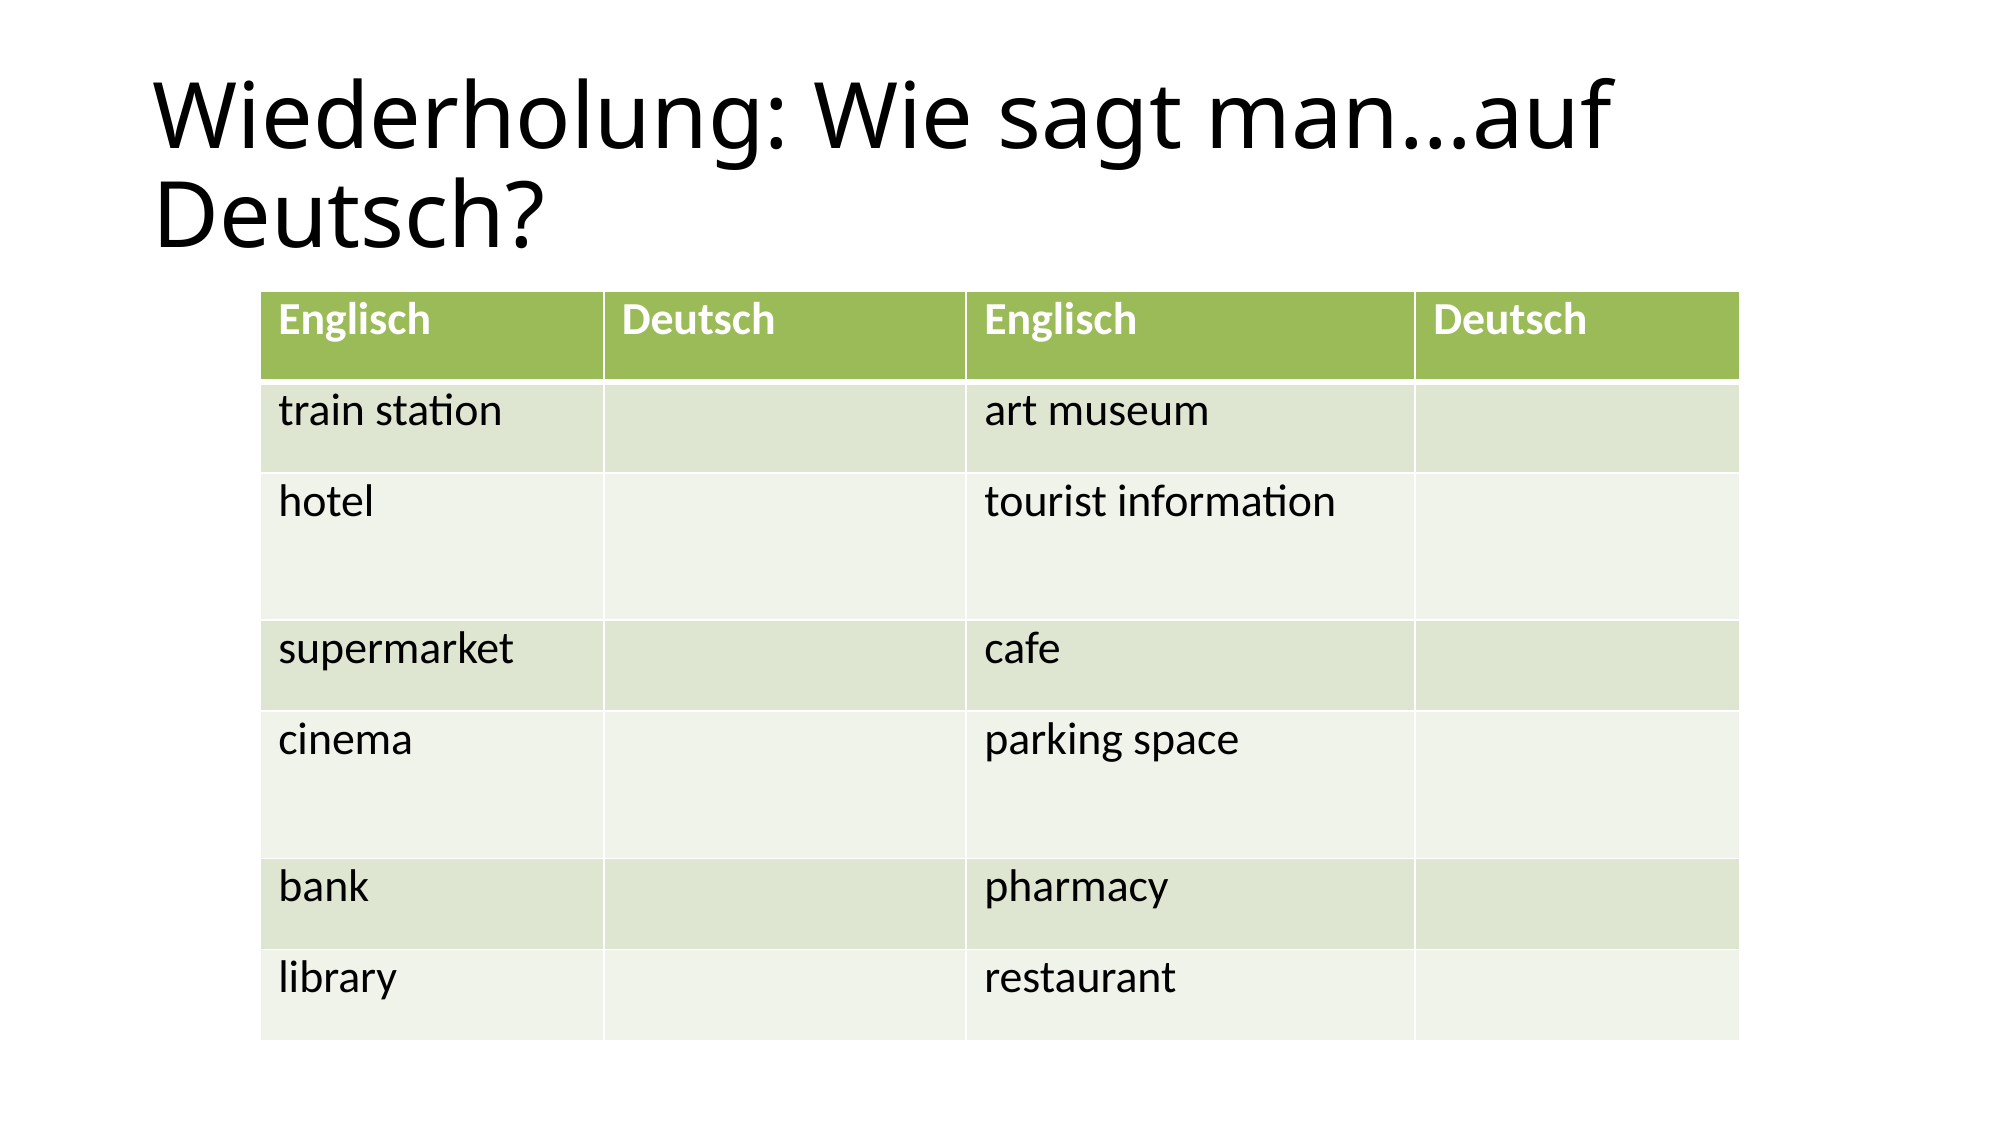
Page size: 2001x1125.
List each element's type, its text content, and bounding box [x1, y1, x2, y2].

table_cell [1416, 859, 1739, 949]
table_header Deutsch [605, 292, 965, 379]
table_cell tourist information [967, 474, 1414, 619]
table_cell [605, 621, 965, 710]
table_cell [605, 385, 965, 472]
table_cell art museum [967, 385, 1414, 472]
table_cell library [261, 950, 603, 1040]
table_cell [605, 474, 965, 619]
table_cell [1416, 474, 1739, 619]
title Wiederholung: Wie sagt man…auf Deutsch? [137, 59, 1863, 278]
table_cell pharmacy [967, 859, 1414, 949]
table_header Englisch [261, 292, 603, 379]
table_cell bank [261, 859, 603, 949]
table_cell train station [261, 385, 603, 472]
table_cell hotel [261, 474, 603, 619]
table_cell [1416, 385, 1739, 472]
table_cell [1416, 712, 1739, 858]
table_cell [605, 950, 965, 1040]
table_cell restaurant [967, 950, 1414, 1040]
table_cell cinema [261, 712, 603, 858]
table_header Deutsch [1416, 292, 1739, 379]
table_cell parking space [967, 712, 1414, 858]
table_cell [605, 712, 965, 858]
table_cell [605, 859, 965, 949]
table_header Englisch [967, 292, 1414, 379]
table_cell [1416, 621, 1739, 710]
table_cell supermarket [261, 621, 603, 710]
table_cell [1416, 950, 1739, 1040]
table_cell cafe [967, 621, 1414, 710]
